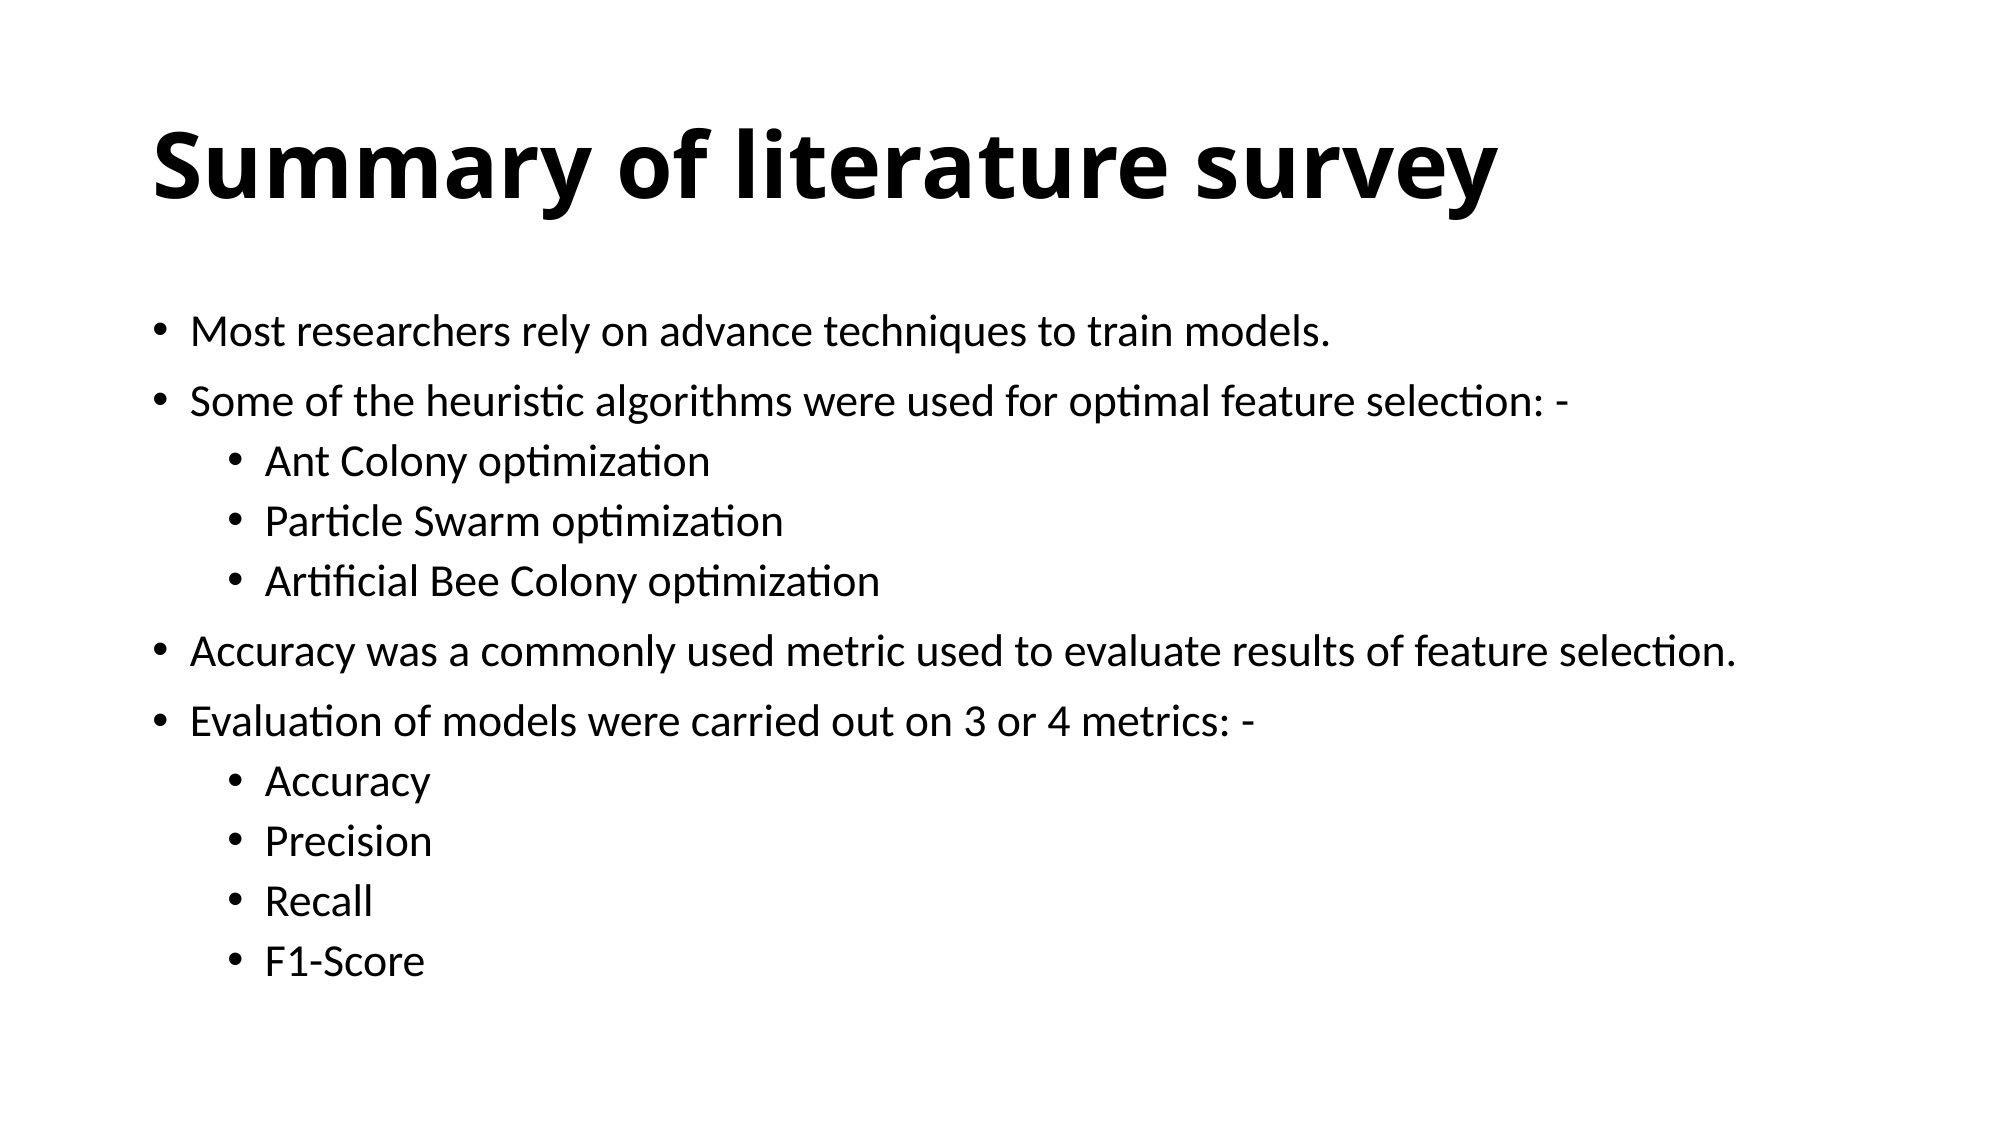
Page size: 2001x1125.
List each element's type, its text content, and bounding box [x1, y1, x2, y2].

list Most researchers rely on advance techniques to train models. Some of the heuristic algorithms were used for optimal feature selection: - Ant Colony optimization Particle Swarm optimization Artificial Bee Colony optimization Accuracy was a commonly used metric used to evaluate results of feature selection. Evaluation of models were carried out on 3 or 4 metrics: - Accuracy Precision Recall F1-Score [137, 299, 1863, 1014]
title Summary of literature survey [137, 59, 1863, 278]
